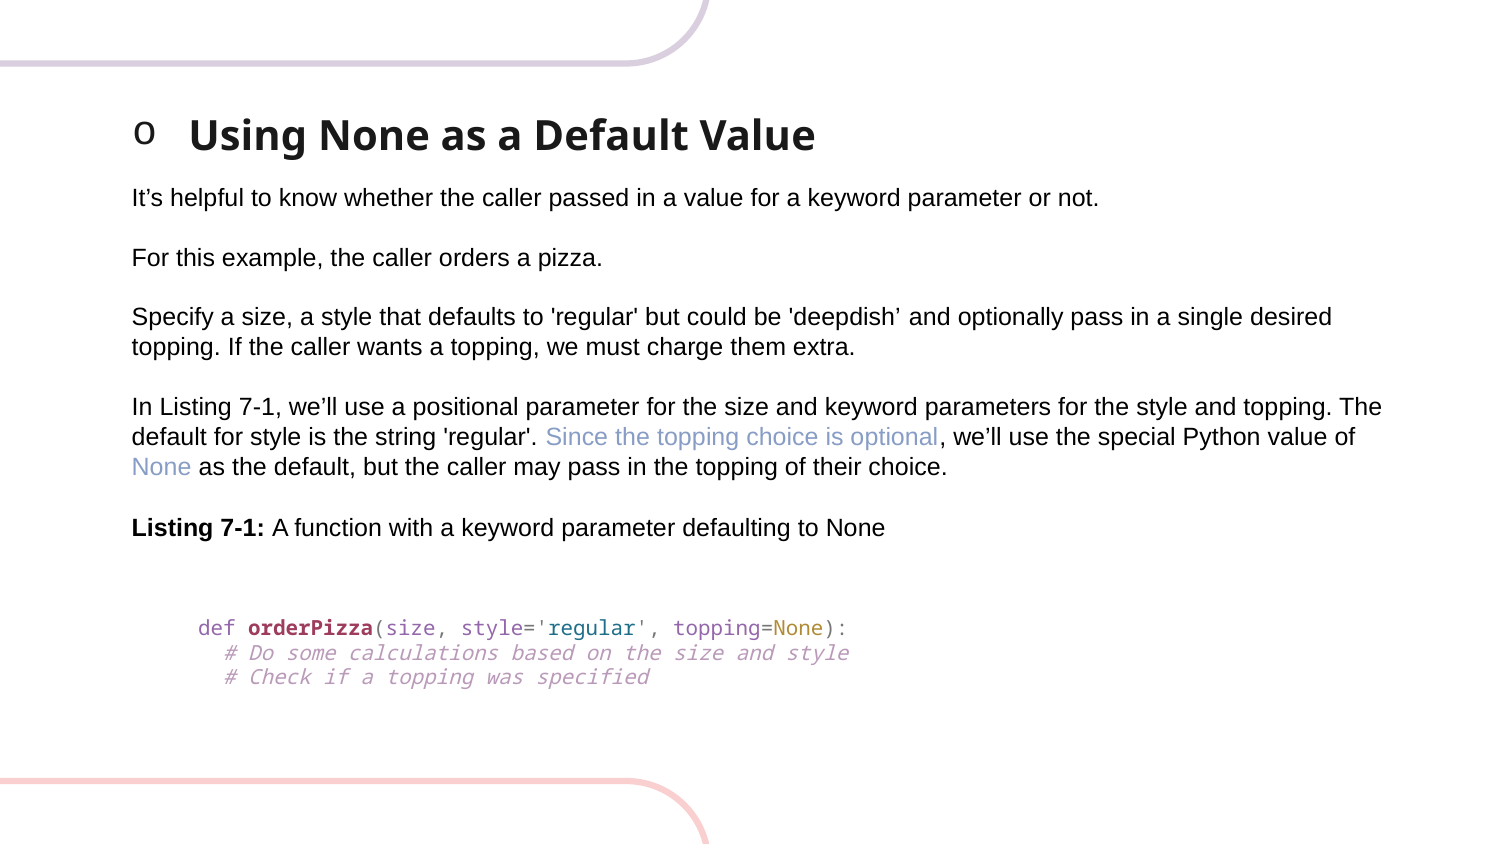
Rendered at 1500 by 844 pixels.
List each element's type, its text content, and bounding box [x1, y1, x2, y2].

text_box Listing 7-1: A function with a keyword parameter defaulting to None [116, 504, 976, 549]
title Using None as a Default Value [116, 79, 1189, 173]
text_box def orderPizza(size, style='regular', topping=None): # Do some calculations based on the size and style # Check if a topping was specified [183, 606, 1043, 697]
text_box It’s helpful to know whether the caller passed in a value for a keyword parameter or not. For this example, the caller orders a pizza. Specify a size, a style that defaults to 'regular' but could be 'deepdish’ and optionally pass in a single desired topping. If the caller wants a topping, we must charge them extra. In Listing 7-1, we’ll use a positional parameter for the size and keyword parameters for the style and topping. The default for style is the string 'regular'. Since the topping choice is optional, we’ll use the special Python value of None as the default, but the caller may pass in the topping of their choice. [116, 173, 1405, 488]
